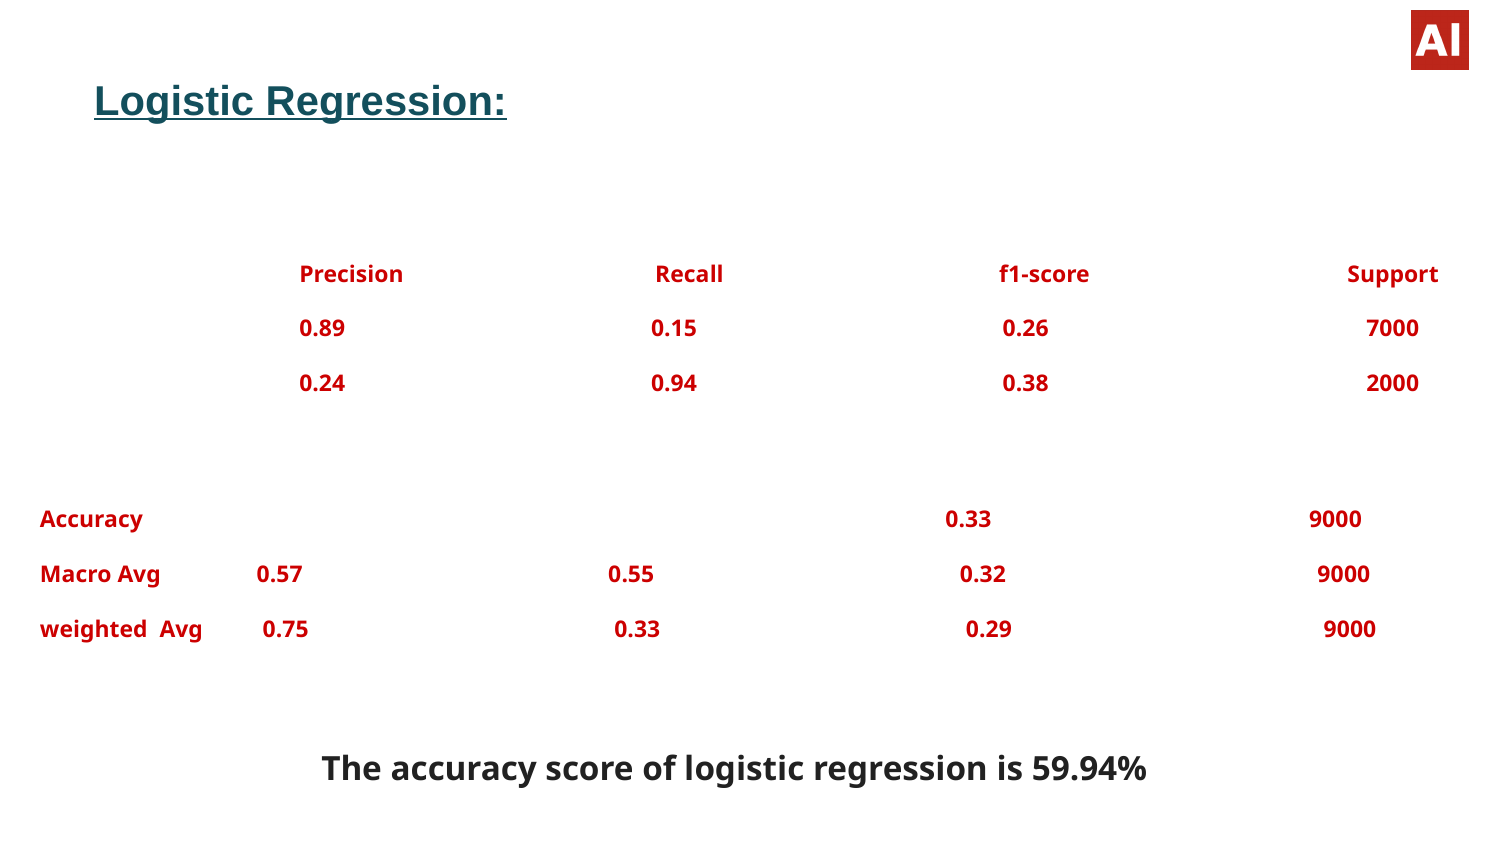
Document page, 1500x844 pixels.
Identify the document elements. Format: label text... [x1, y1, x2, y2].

text_box Accuracy 0.33 9000 Macro Avg 0.57 0.55 0.32 9000 weighted Avg 0.75 0.33 0.29 9000 [10, 504, 1500, 643]
text_box The accuracy score of logistic regression is 59.94% [321, 747, 1361, 788]
picture [1411, 10, 1469, 70]
text_box Logistic Regression: [79, 66, 523, 131]
text_box Precision Recall f1-score Support 0.89 0.15 0.26 7000 0.24 0.94 0.38 2000 [299, 259, 1441, 452]
